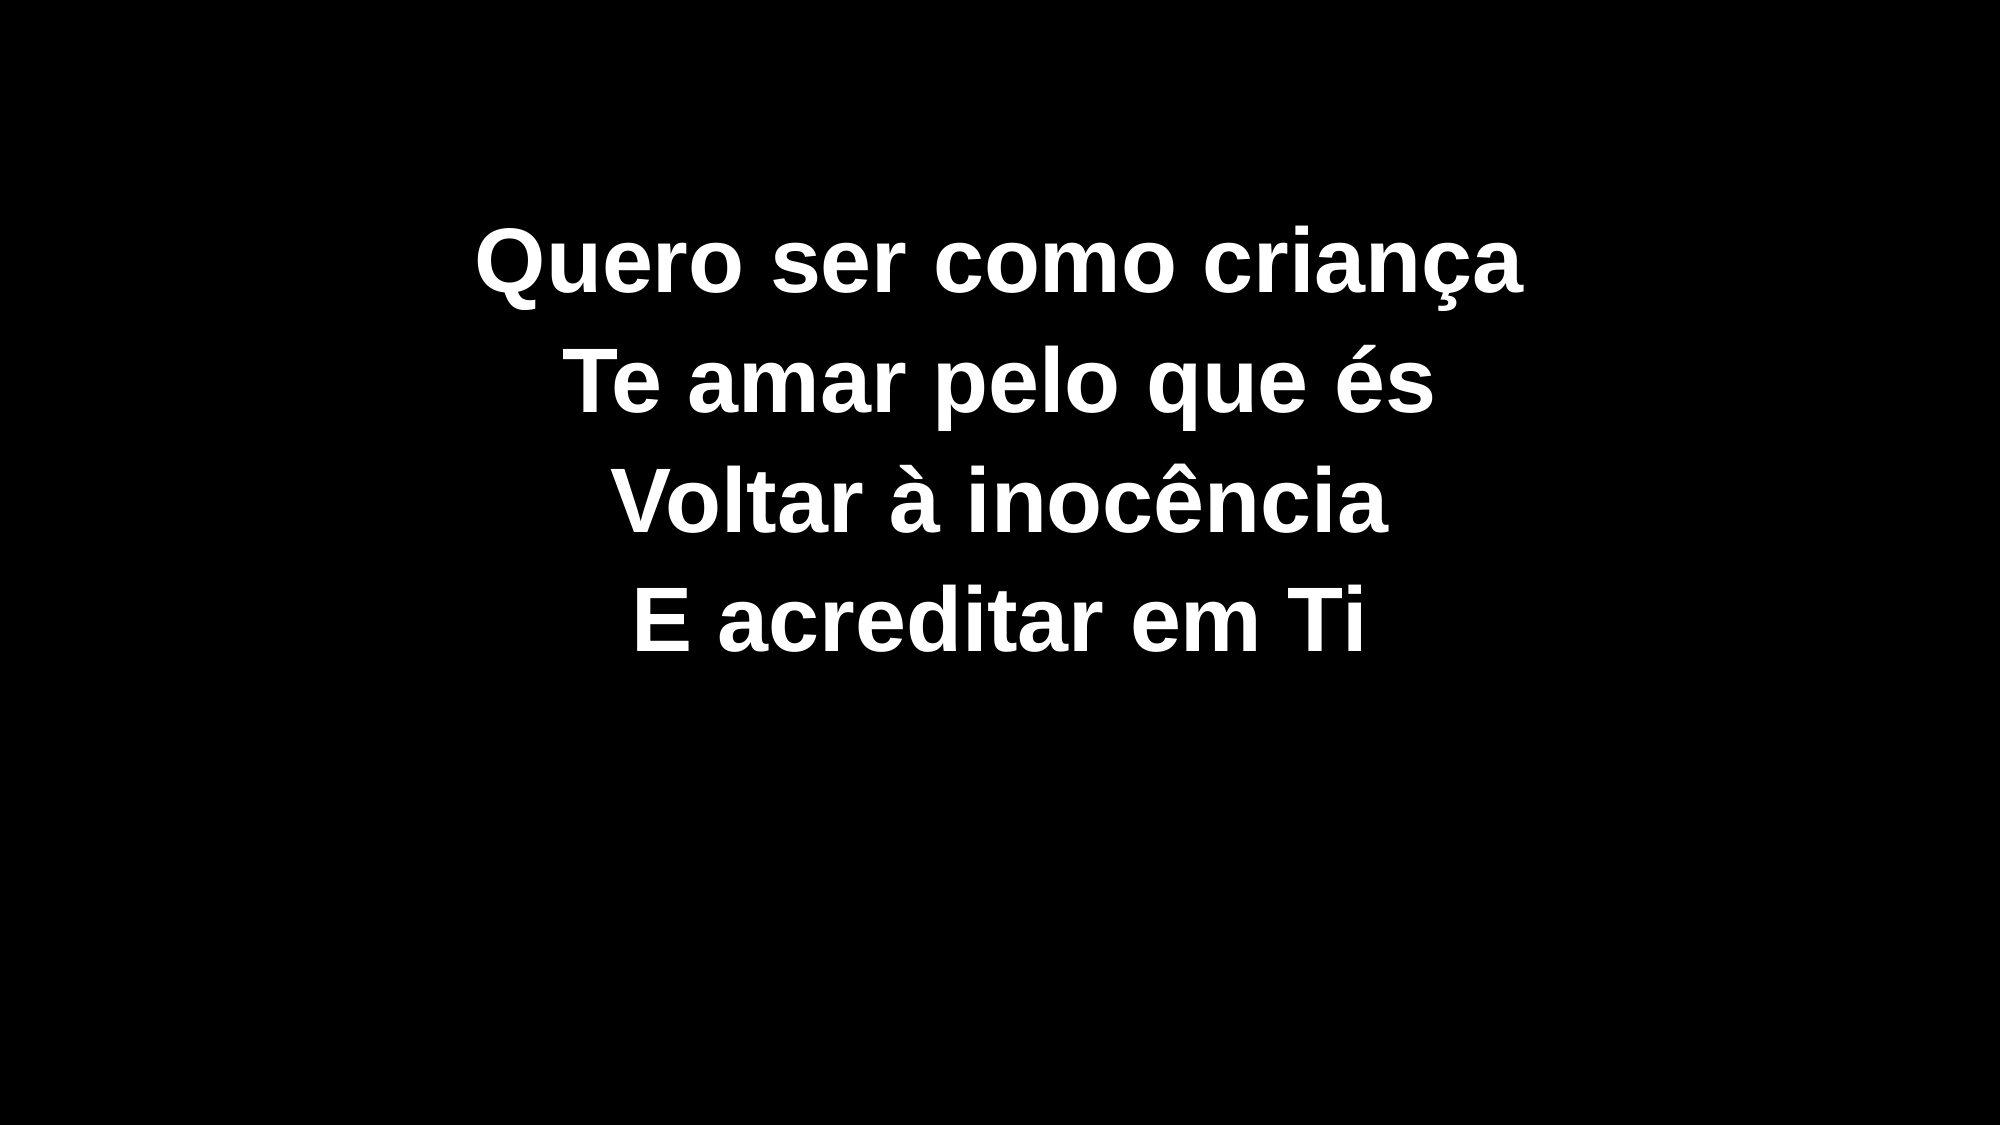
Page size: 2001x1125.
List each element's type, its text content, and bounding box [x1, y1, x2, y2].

list Quero ser como criança Te amar pelo que és Voltar à inocência E acreditar em Ti [137, 205, 1863, 920]
